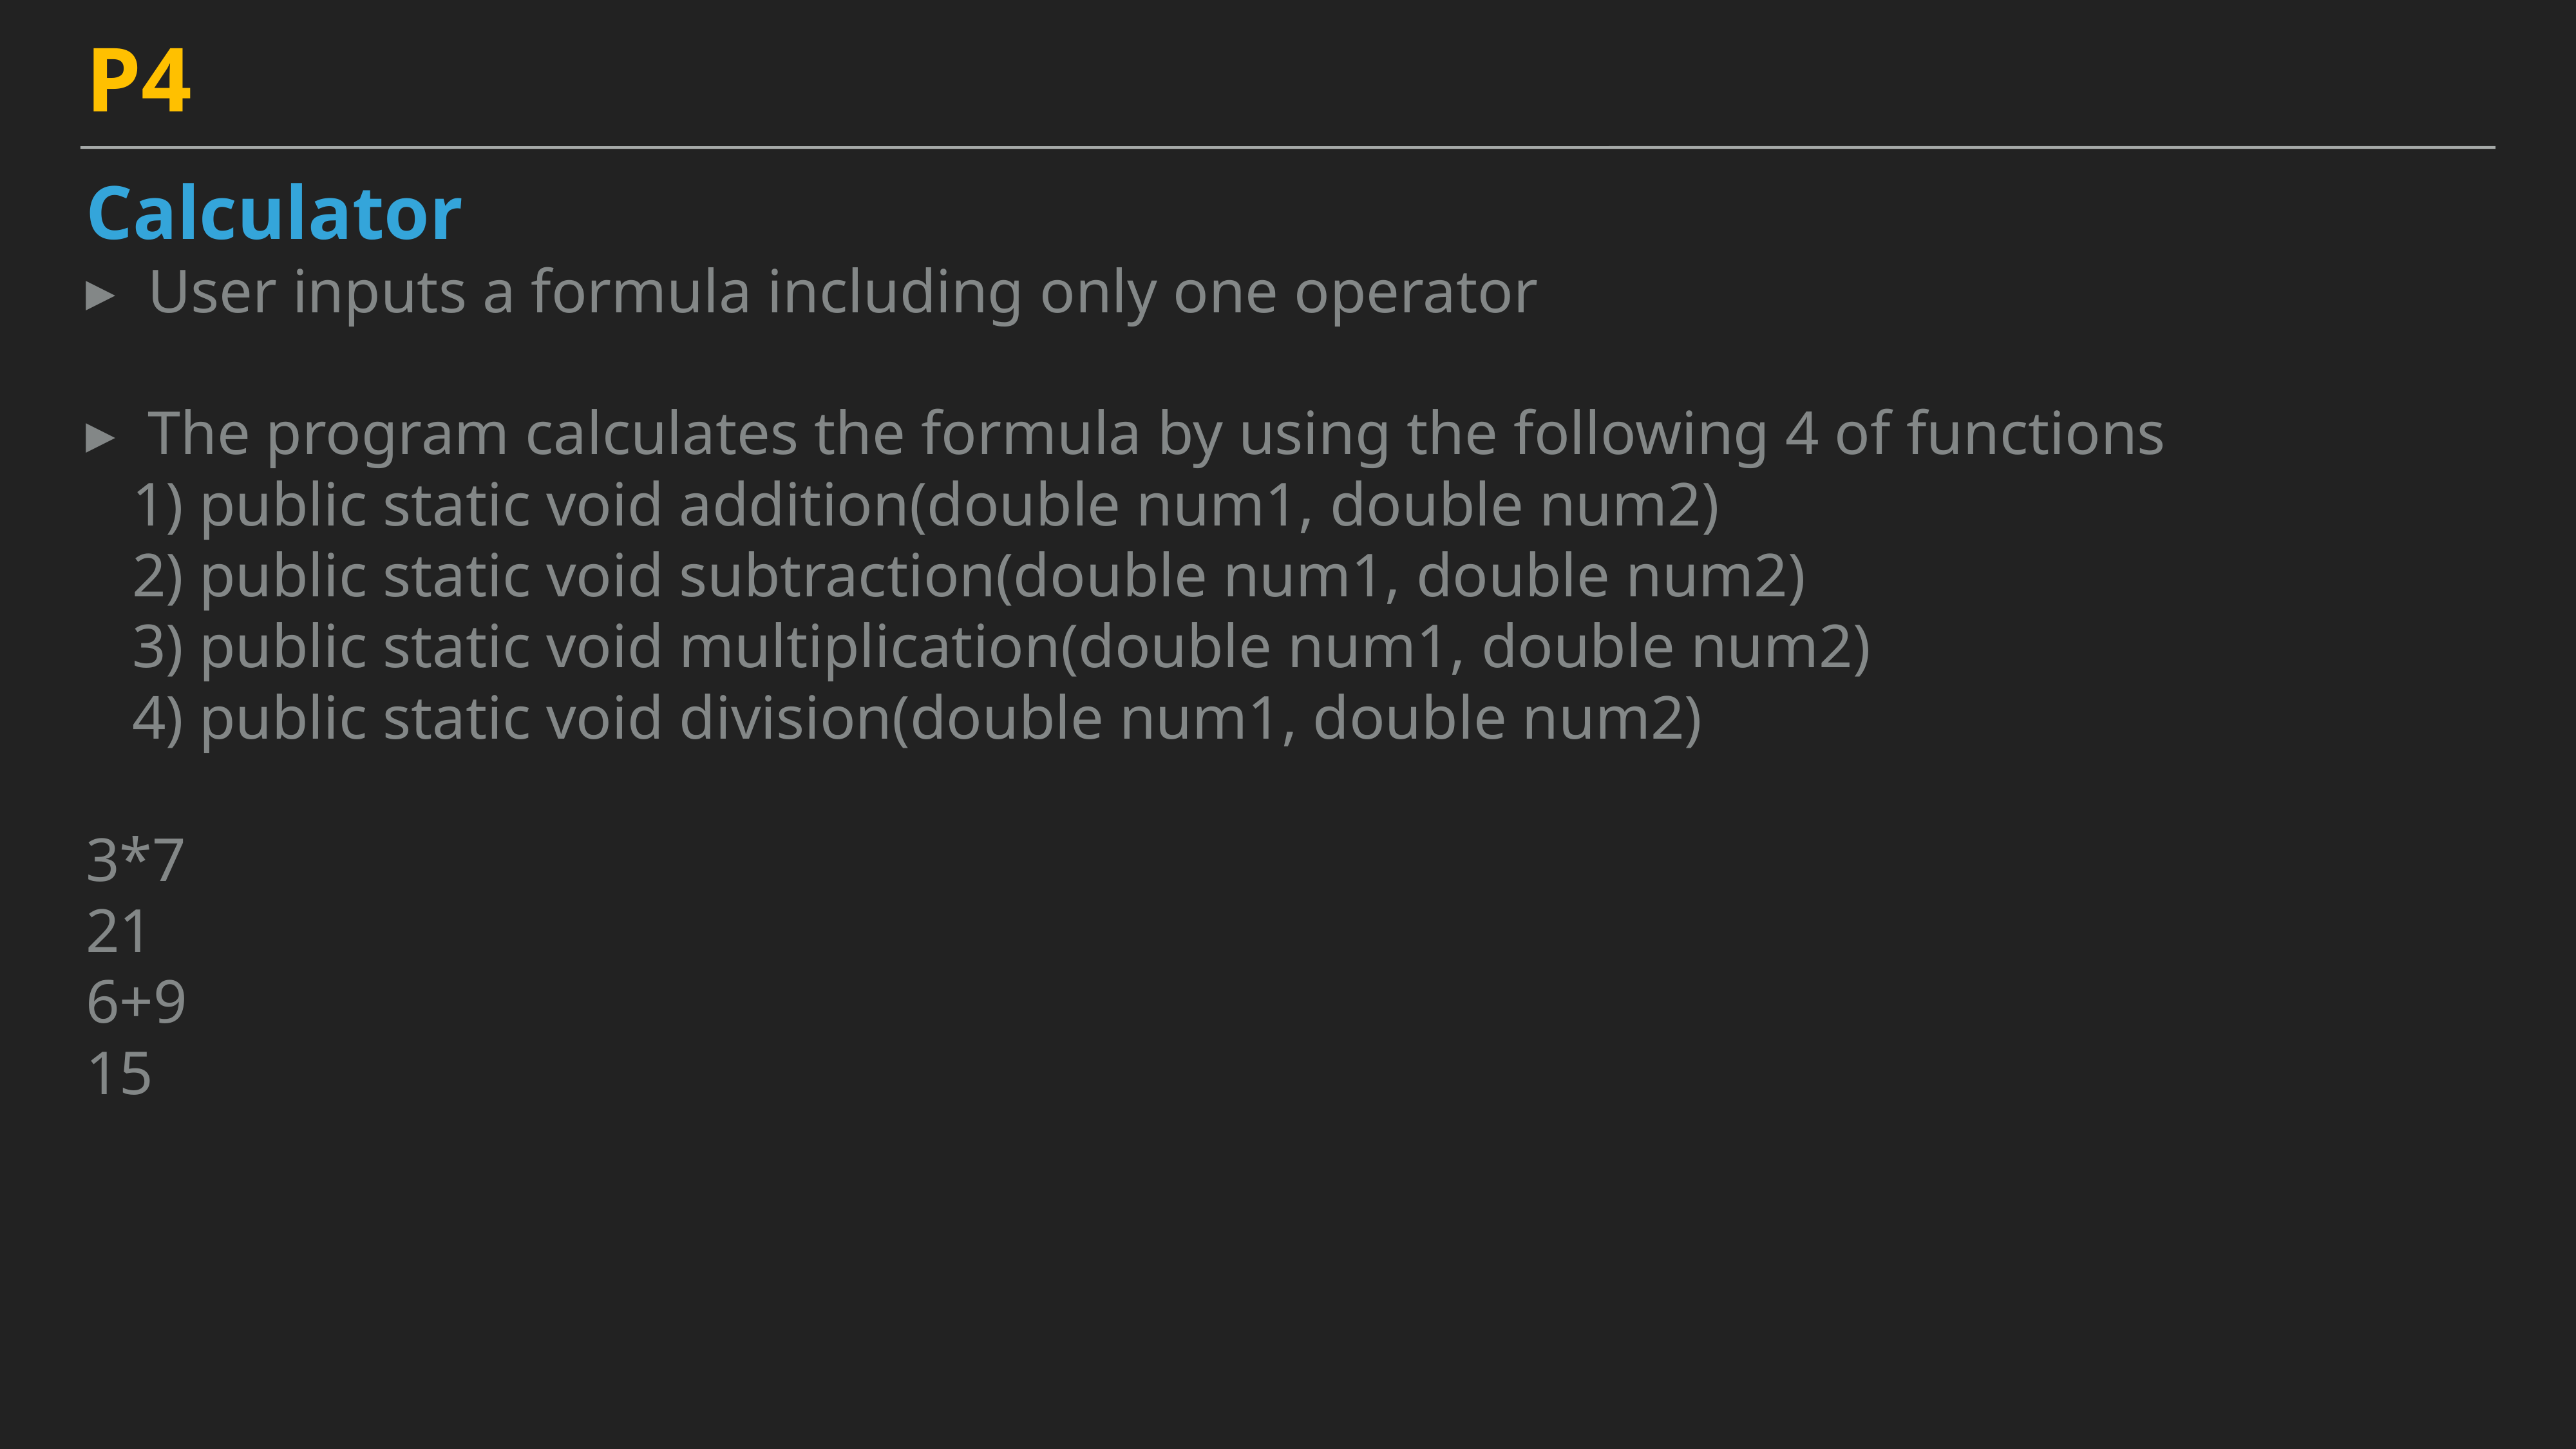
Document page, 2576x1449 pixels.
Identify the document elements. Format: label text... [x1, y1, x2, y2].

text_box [80, 176, 2496, 484]
list P4 [80, 18, 2295, 135]
